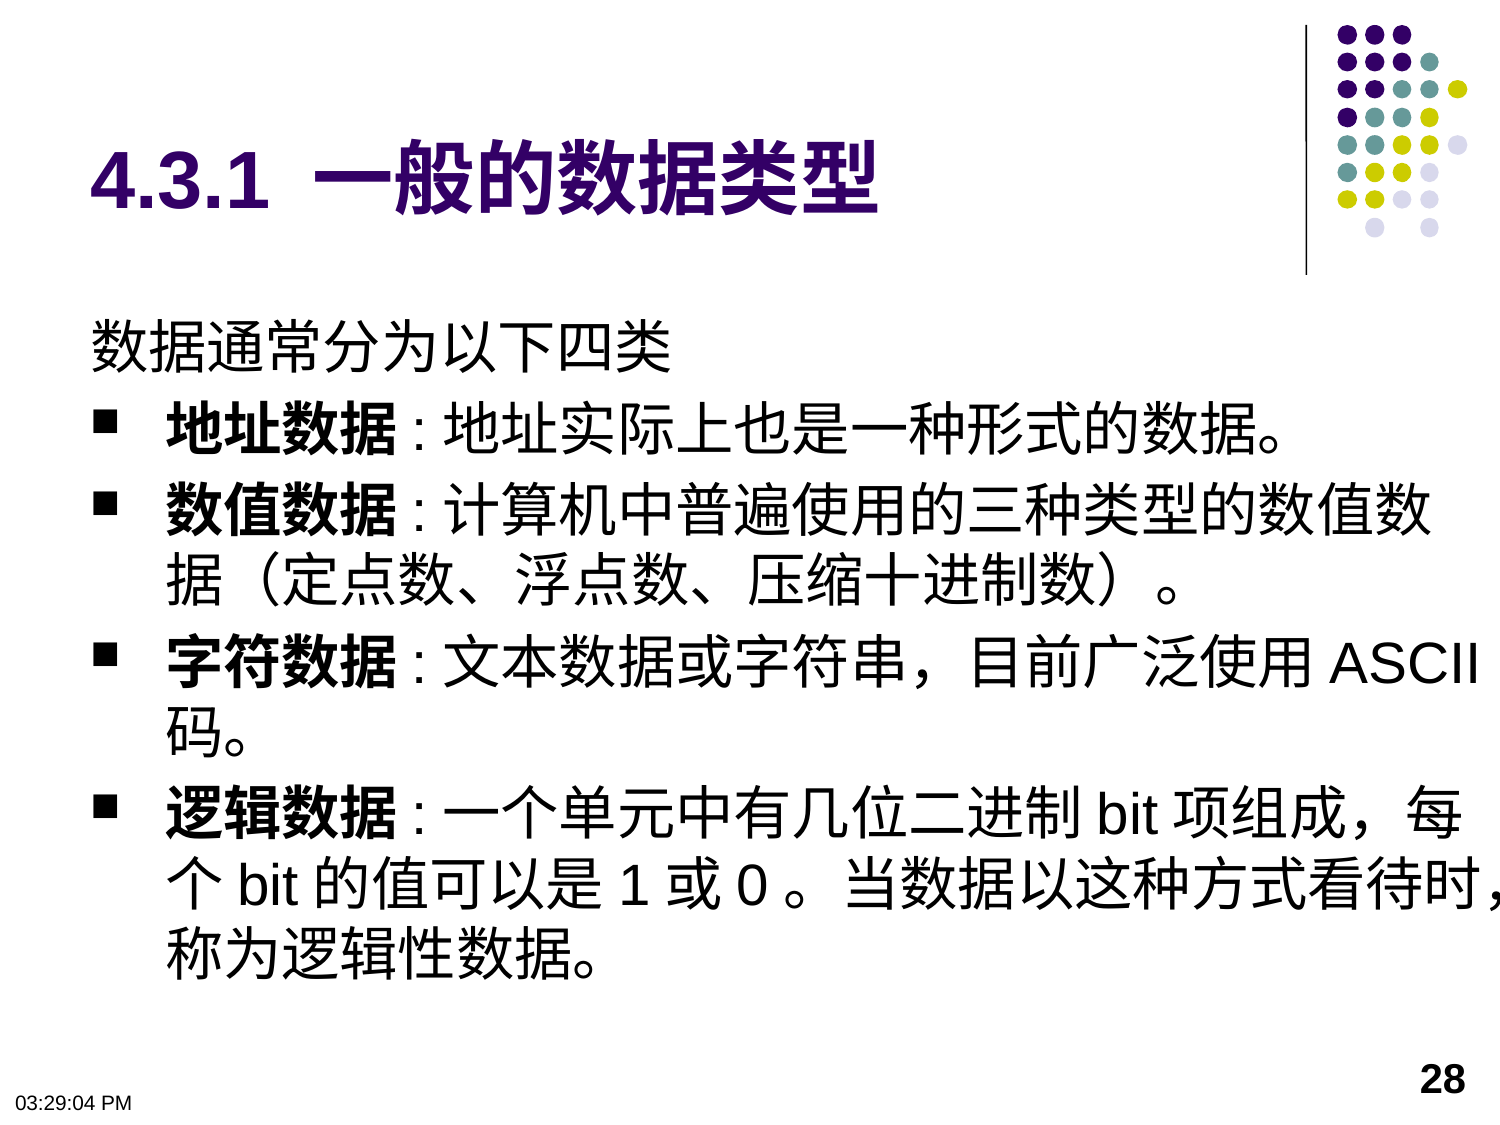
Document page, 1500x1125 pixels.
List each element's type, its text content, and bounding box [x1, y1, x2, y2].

slide_number 下午12时0分50秒 [0, 1081, 351, 1123]
list 数据通常分为以下四类 地址数据:地址实际上也是一种形式的数据。 数值数据:计算机中普遍使用的三种类型的数值数据（定点数、浮点数、压缩十进制数）。 字符数据:文本数据或字符串，目前广泛使用ASCII码。 逻辑数据:一个单元中有几位二进制bit项组成，每个bit的值可以是1或0。当数据以这种方式看待时，称为逻辑性数据。 [75, 302, 1500, 1000]
title 4.3.1 一般的数据类型 [75, 20, 1313, 233]
slide_number 28 [1364, 1044, 1482, 1120]
